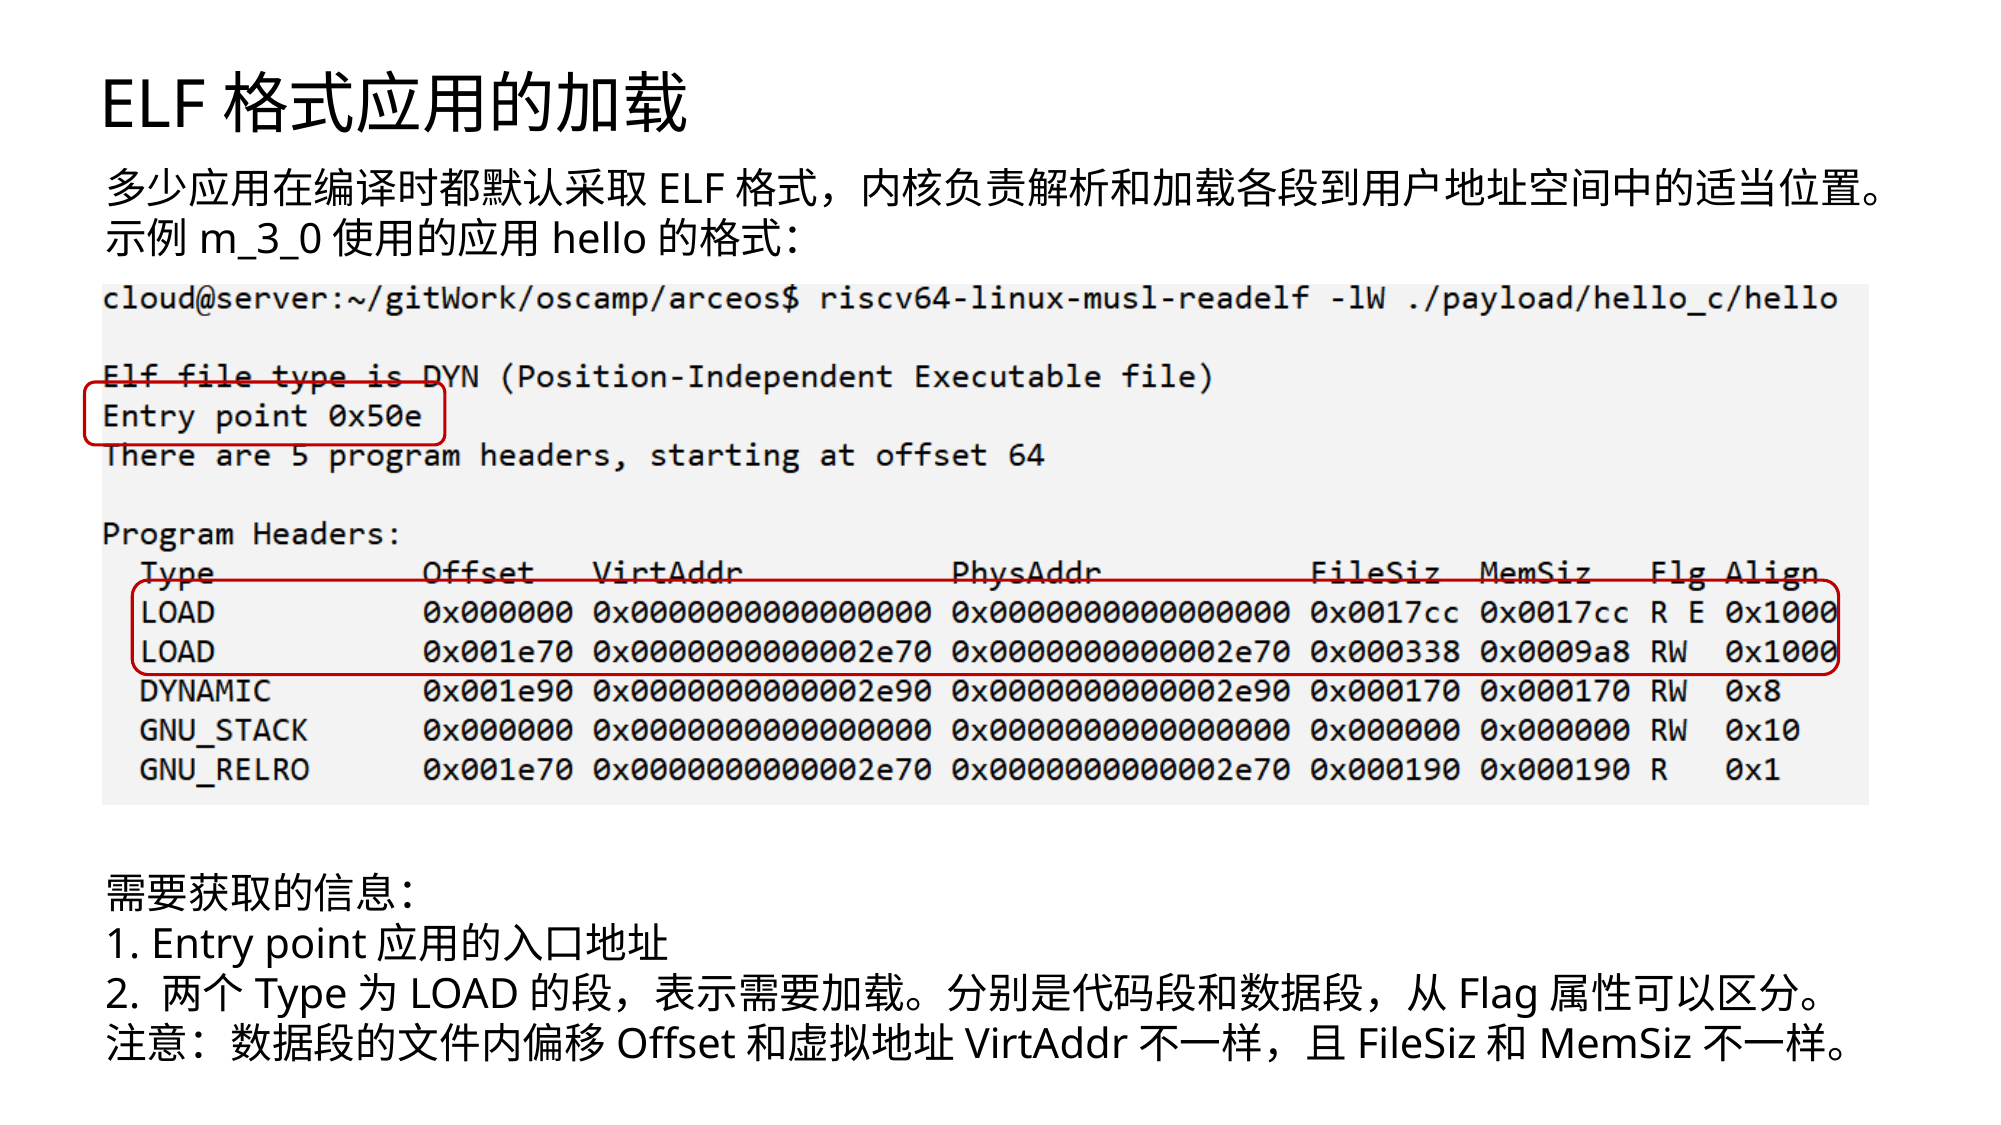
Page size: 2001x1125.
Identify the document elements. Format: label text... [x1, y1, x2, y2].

text_box 多少应用在编译时都默认采取ELF格式，内核负责解析和加载各段到用户地址空间中的适当位置。 示例m_3_0使用的应用hello的格式： [90, 154, 1940, 270]
text_box 需要获取的信息： 1. Entry point应用的入口地址 2. 两个Type为LOAD的段，表示需要加载。分别是代码段和数据段，从Flag属性可以区分。 注意：数据段的文件内偏移Offset和虚拟地址VirtAddr不一样，且FileSiz和MemSiz不一样。 [90, 859, 1940, 1074]
text_box [83, 380, 102, 446]
picture [102, 284, 1869, 805]
text_box ELF格式应用的加载 [84, 53, 1402, 149]
